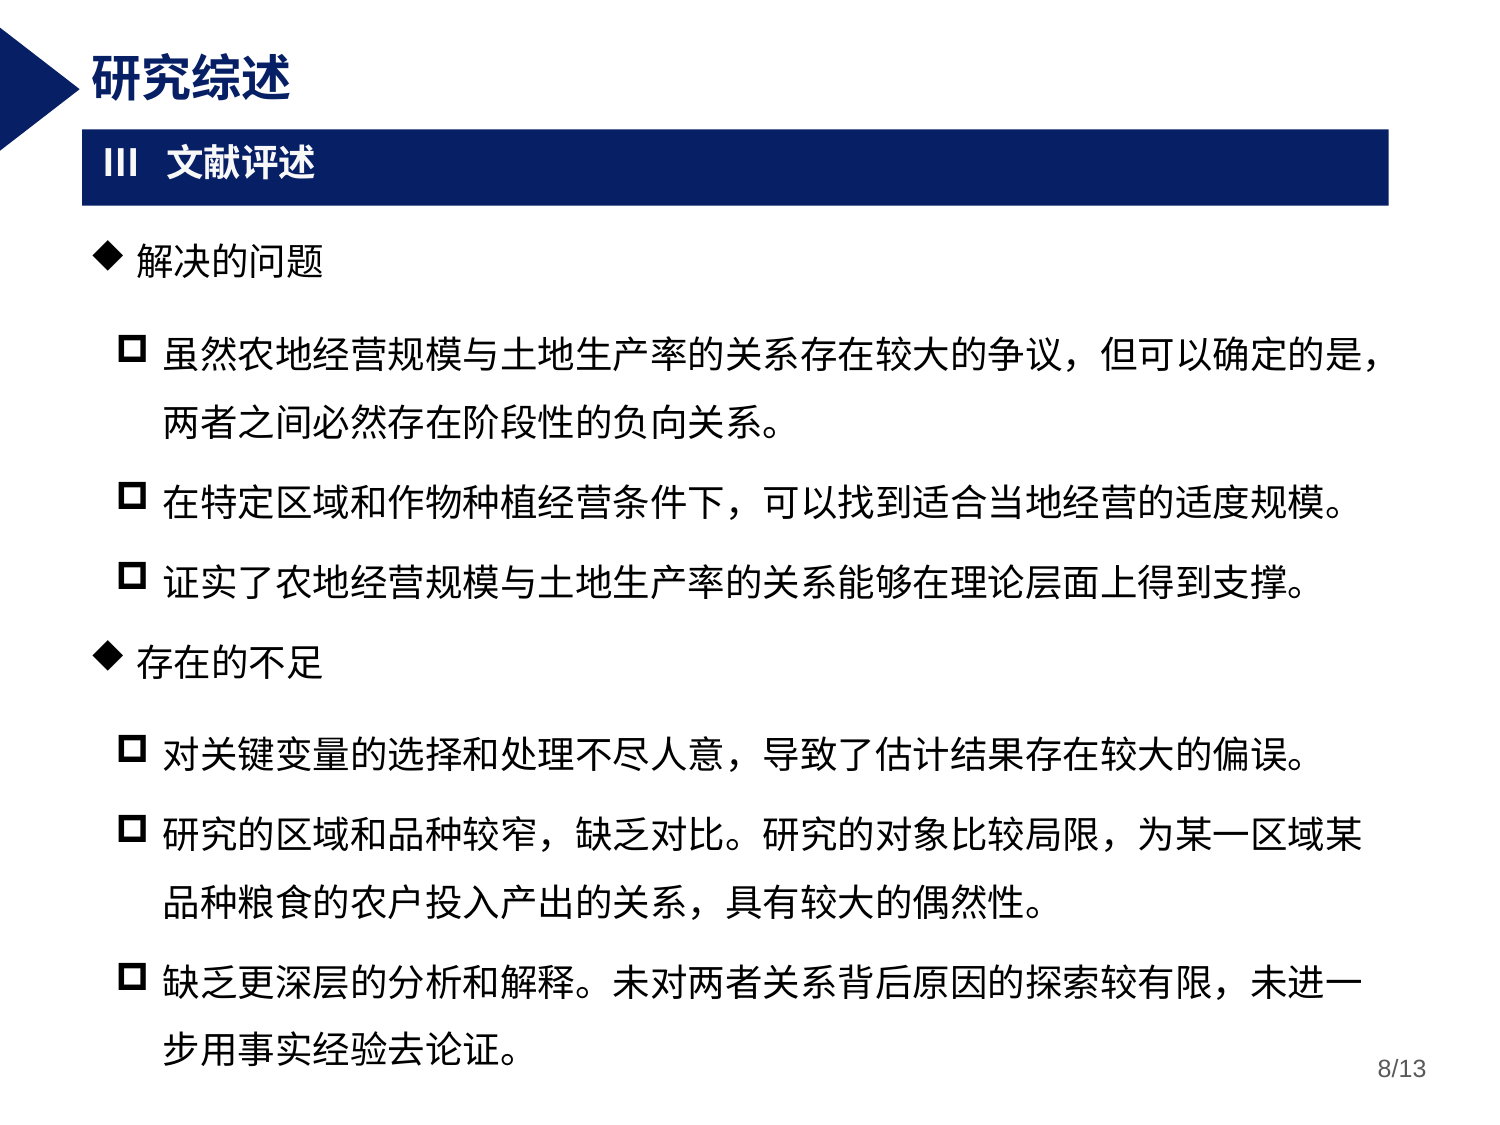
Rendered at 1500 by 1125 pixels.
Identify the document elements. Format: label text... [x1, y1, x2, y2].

text_box 解决的问题 虽然农地经营规模与土地生产率的关系存在较大的争议，但可以确定的是，两者之间必然存在阶段性的负向关系。 在特定区域和作物种植经营条件下，可以找到适合当地经营的适度规模。 证实了农地经营规模与土地生产率的关系能够在理论层面上得到支撑。 存在的不足 对关键变量的选择和处理不尽人意，导致了估计结果存在较大的偏误。 研究的区域和品种较窄，缺乏对比。研究的对象比较局限，为某一区域某品种粮食的农户投入产出的关系，具有较大的偶然性。 缺乏更深层的分析和解释。未对两者关系背后原因的探索较有限，未进一步用事实经验去论证。 [78, 210, 1389, 1077]
text_box [0, 27, 80, 151]
text_box 研究综述 [76, 38, 307, 114]
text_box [82, 129, 1389, 206]
